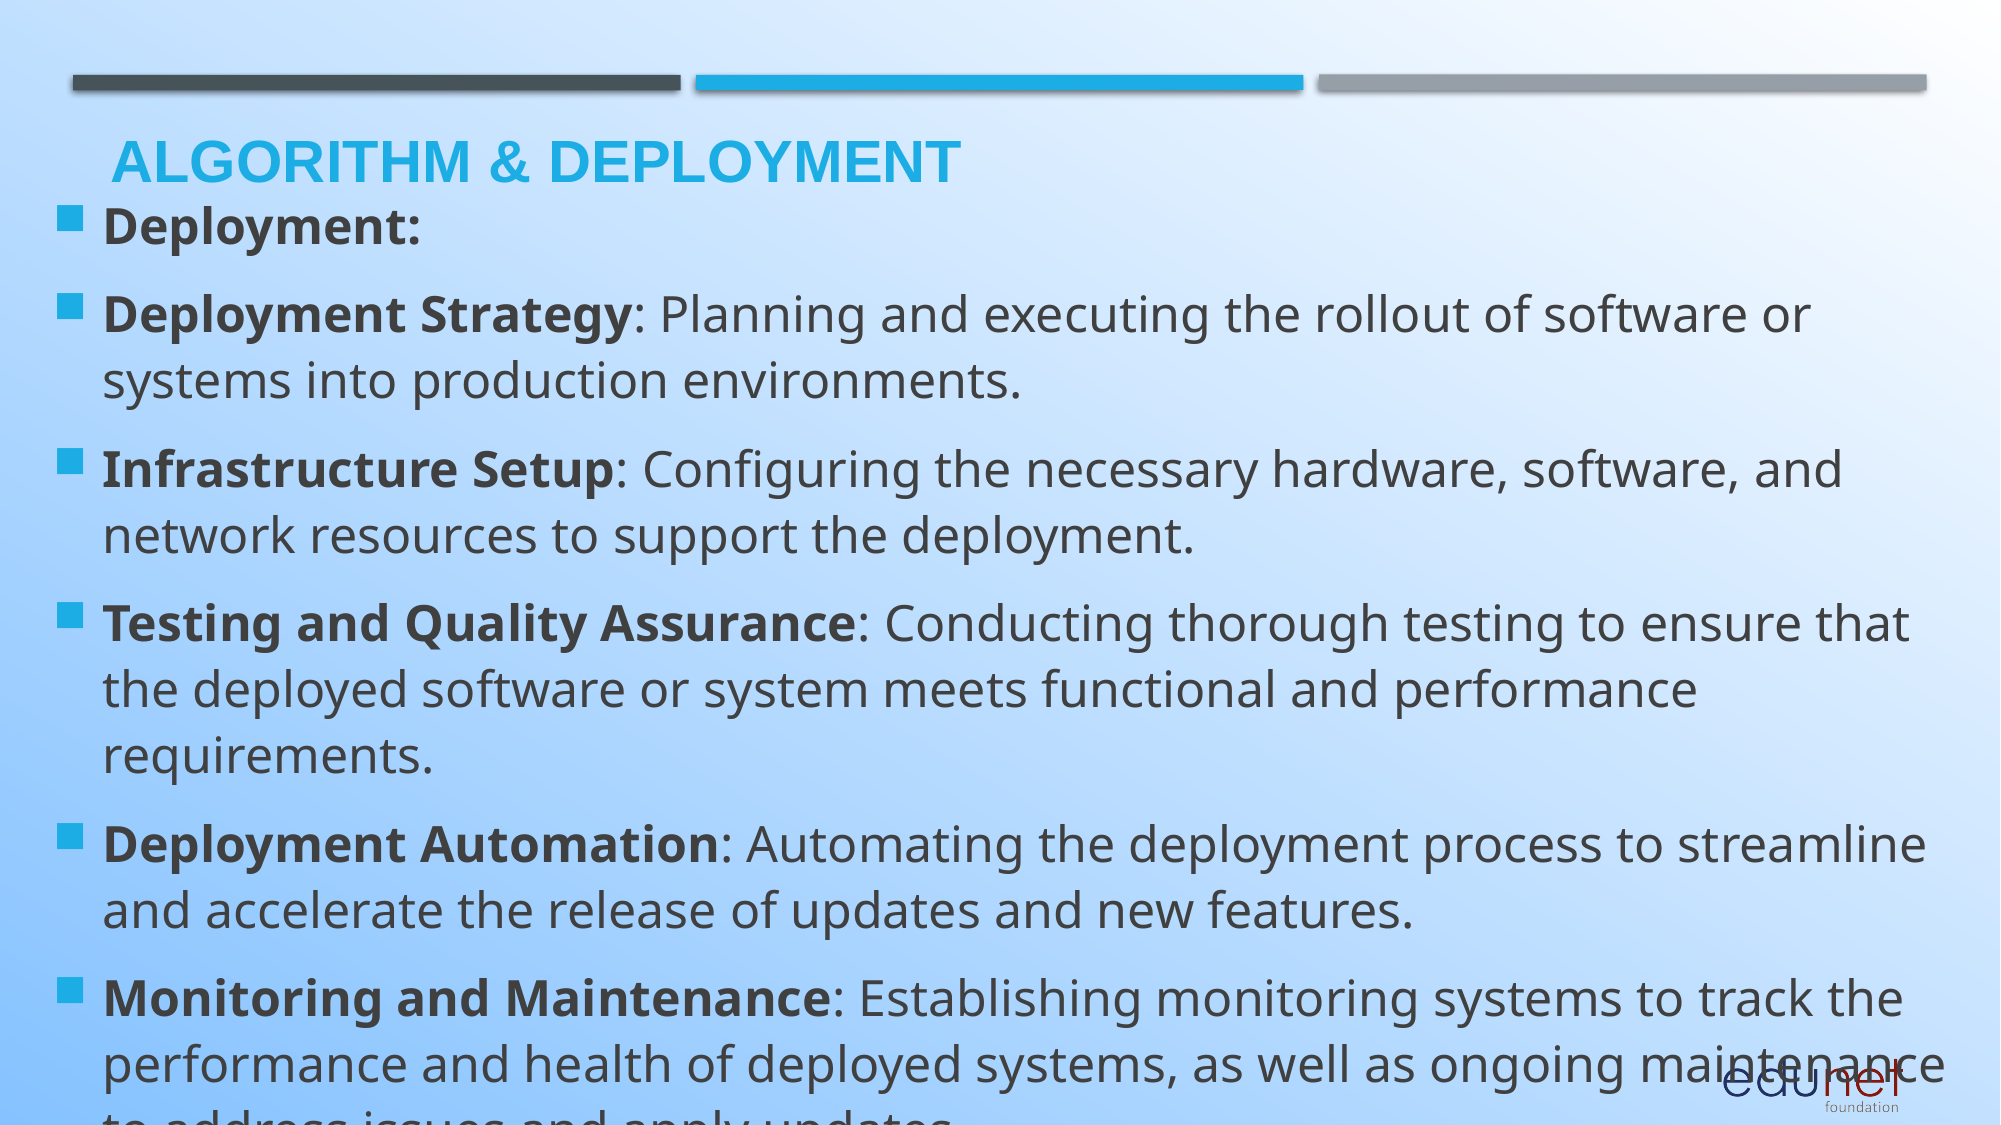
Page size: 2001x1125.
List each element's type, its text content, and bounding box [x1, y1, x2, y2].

list Deployment: Deployment Strategy: Planning and executing the rollout of software or systems into production environments. Infrastructure Setup: Configuring the necessary hardware, software, and network resources to support the deployment. Testing and Quality Assurance: Conducting thorough testing to ensure that the deployed software or system meets functional and performance requirements. Deployment Automation: Automating the deployment process to streamline and accelerate the release of updates and new features. Monitoring and Maintenance: Establishing monitoring systems to track the performance and health of deployed systems, as well as ongoing maintenance to address issues and apply updates. [37, 221, 2000, 1125]
title Algorithm & Deployment [95, 115, 1905, 203]
